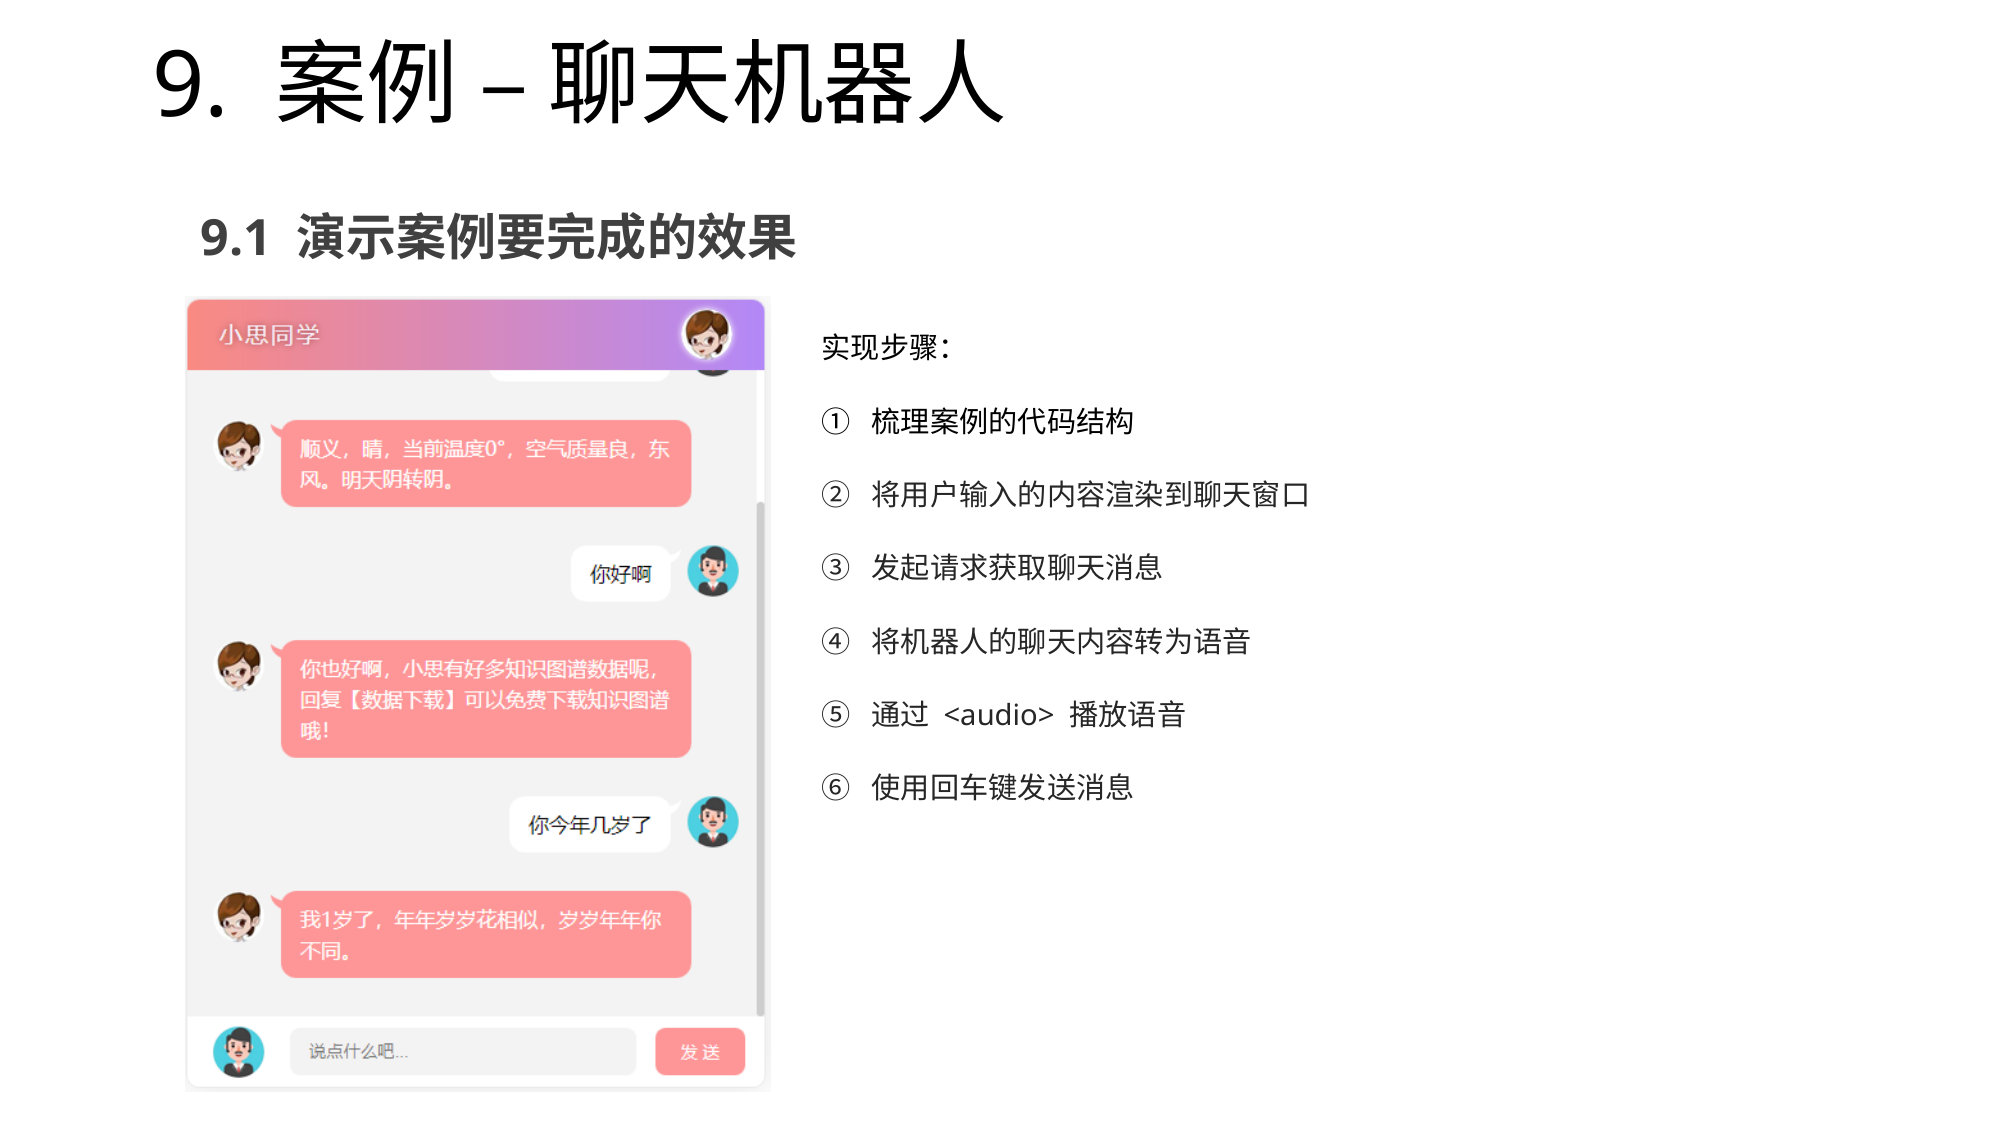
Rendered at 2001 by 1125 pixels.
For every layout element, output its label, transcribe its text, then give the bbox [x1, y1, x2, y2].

title 9. 案例 – 聊天机器人 [137, 0, 1612, 174]
picture [185, 296, 771, 1092]
list 实现步骤： 梳理案例的代码结构 将用户输入的内容渲染到聊天窗口 发起请求获取聊天消息 将机器人的聊天内容转为语音 通过 <audio> 播放语音 使用回车键发送消息 [806, 304, 1660, 965]
list 9.1 演示案例要完成的效果 [185, 204, 1612, 324]
